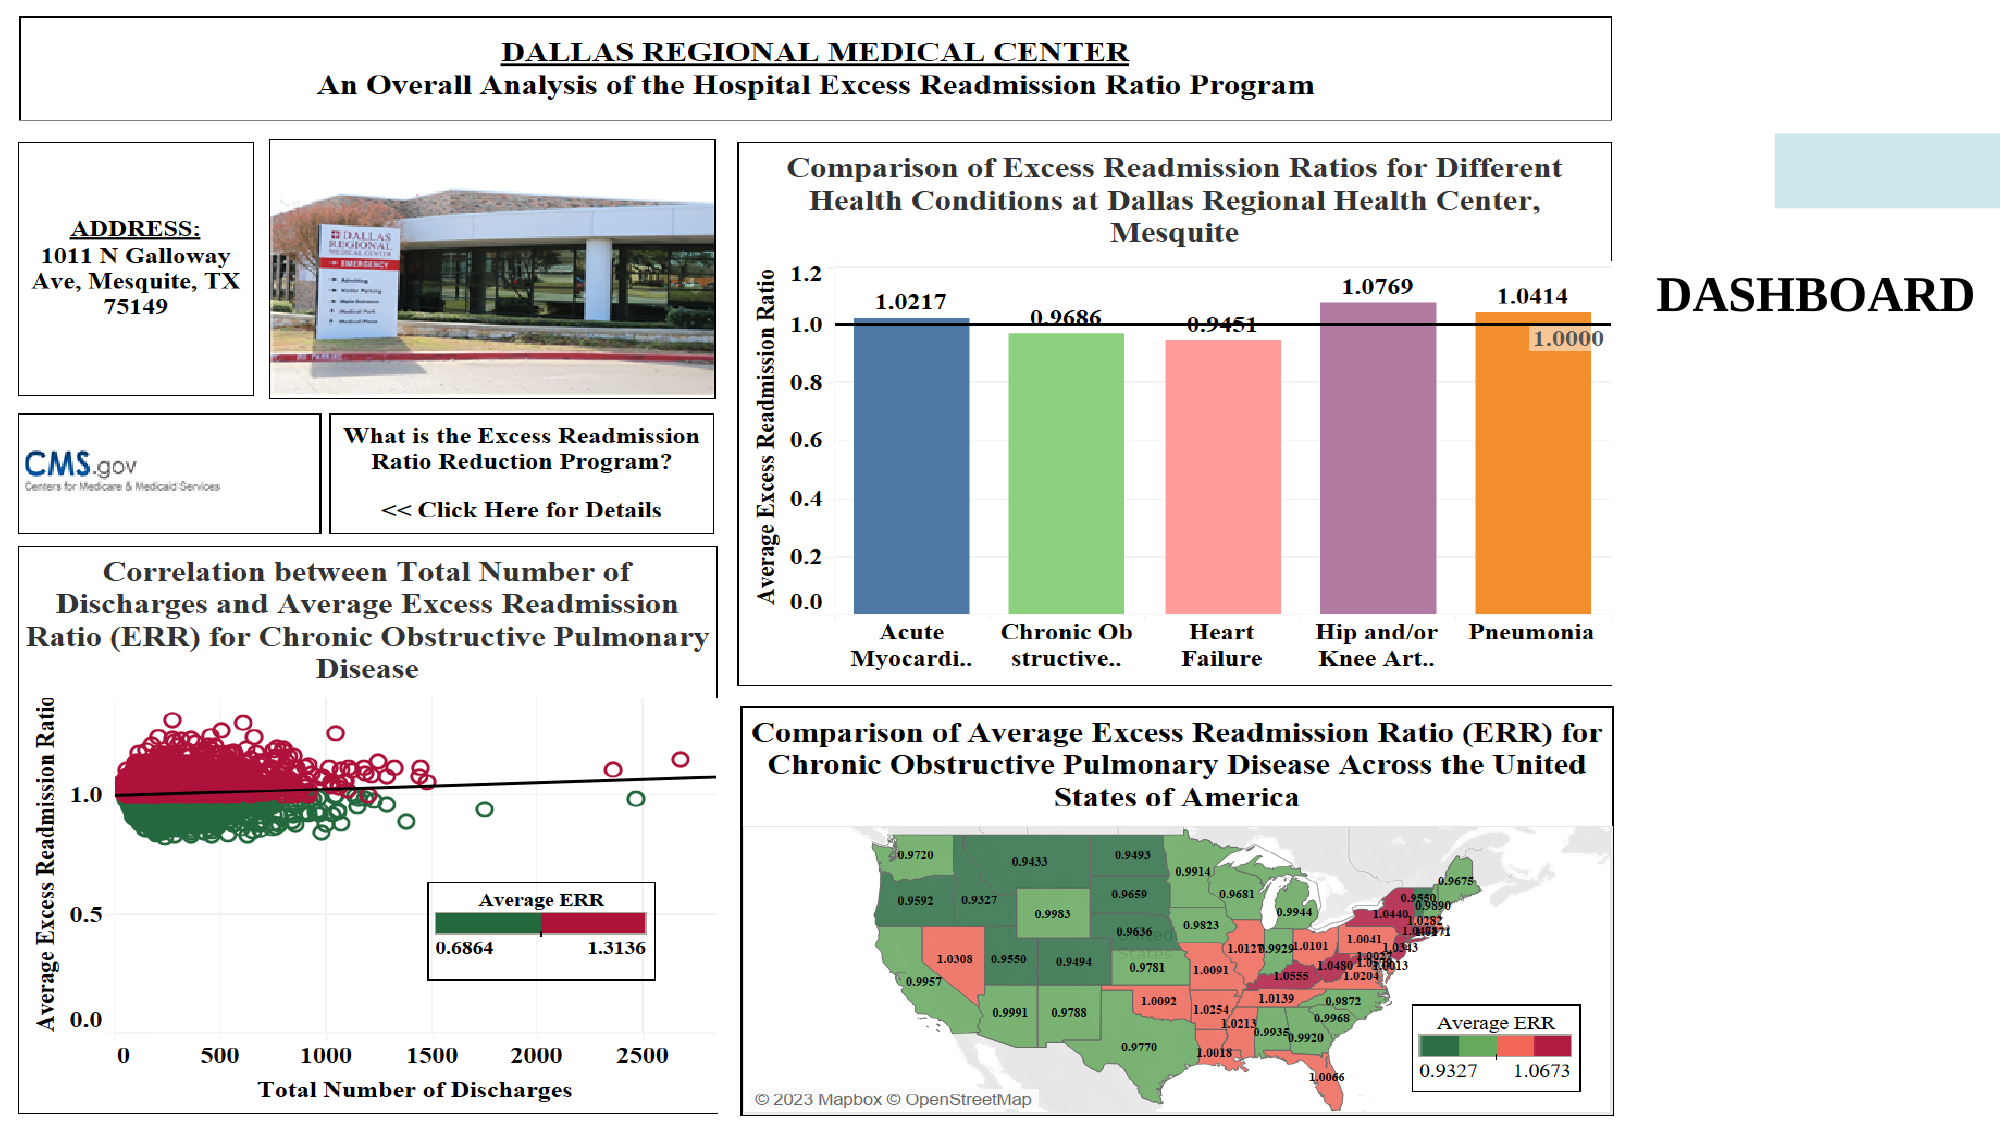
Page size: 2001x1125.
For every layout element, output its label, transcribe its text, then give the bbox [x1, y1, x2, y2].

picture [0, 0, 1632, 1125]
text_box DASHBOARD [1632, 254, 2000, 330]
